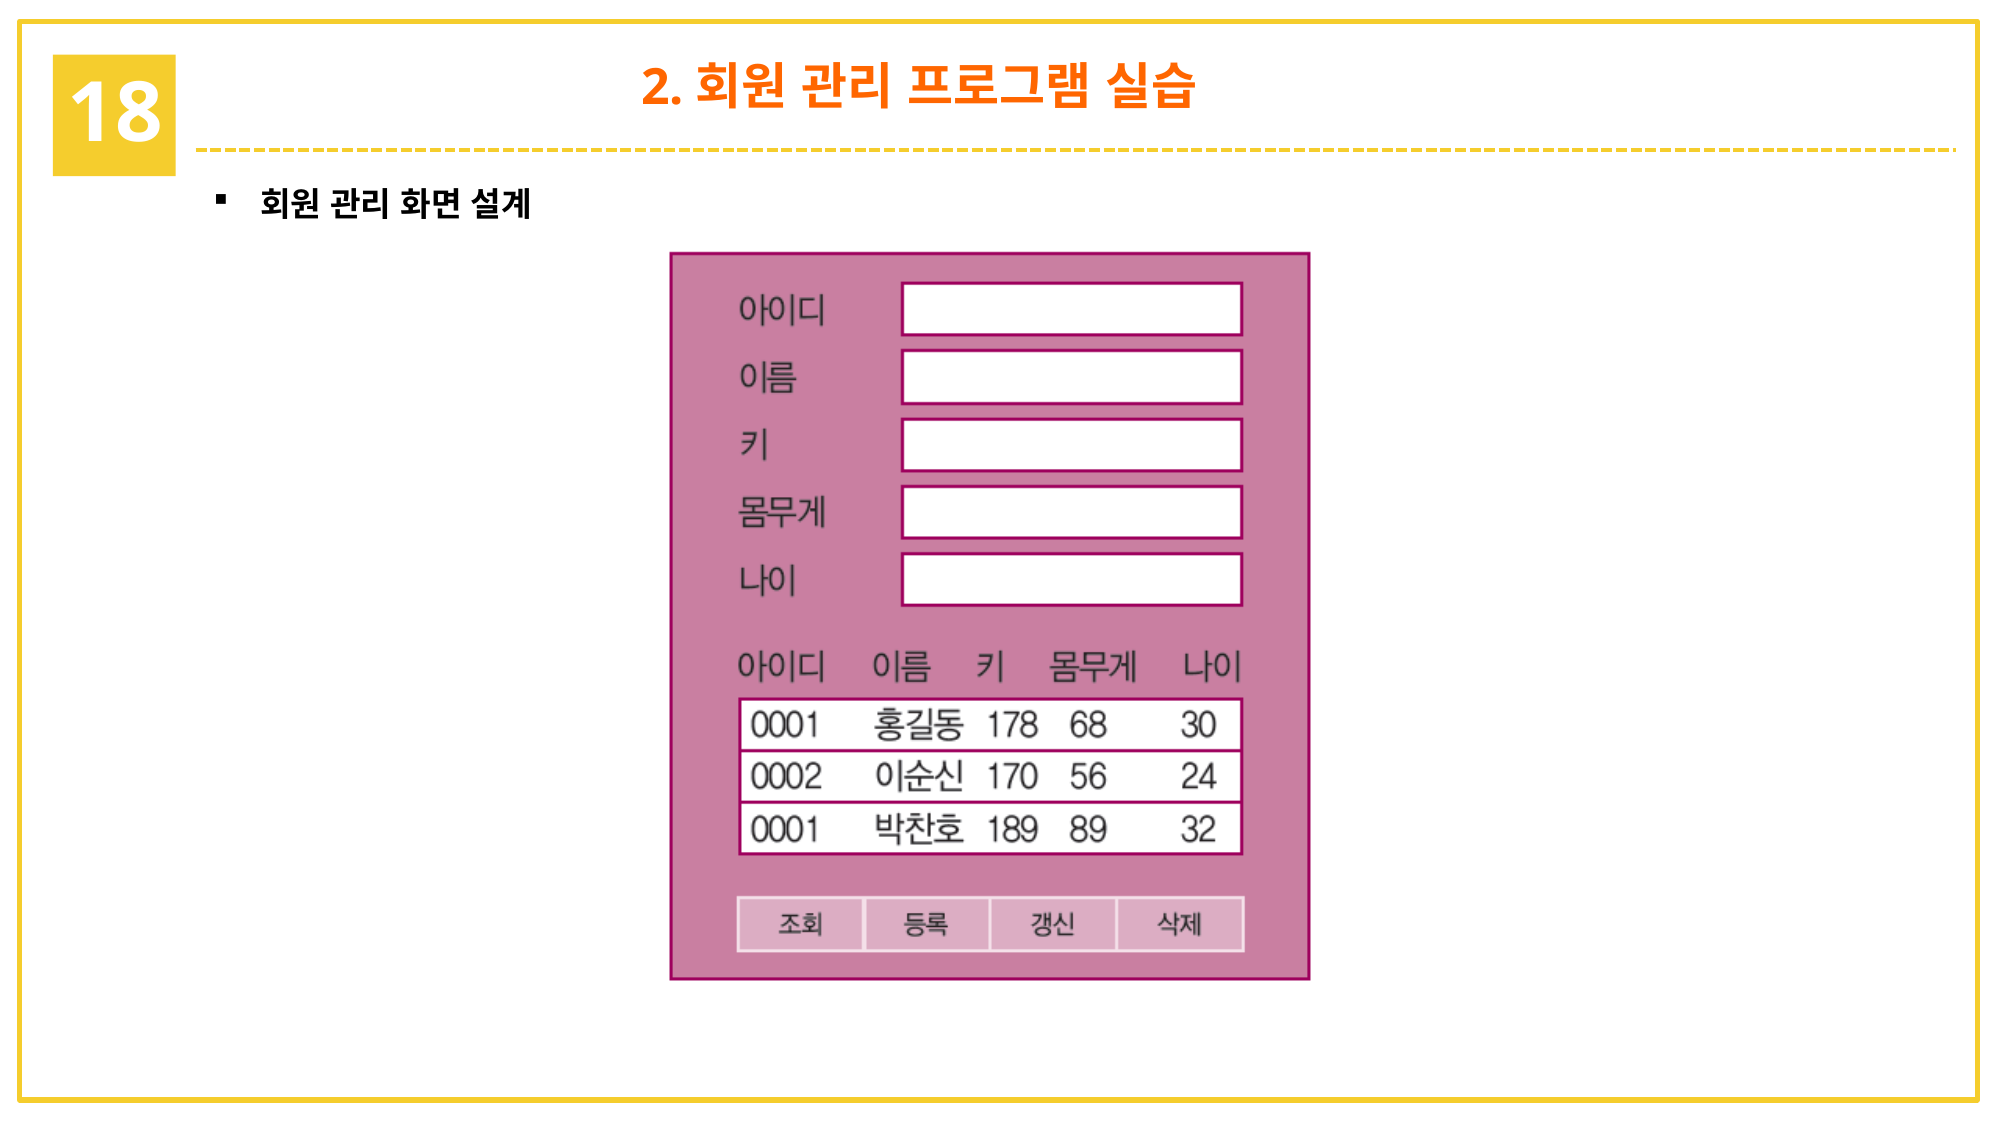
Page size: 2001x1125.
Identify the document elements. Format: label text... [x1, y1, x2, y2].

text_box 18 [53, 51, 199, 166]
text_box 회원 관리 화면 설계 [198, 176, 990, 231]
text_box [18, 19, 1979, 1102]
text_box [51, 52, 178, 178]
text_box 2.회원 관리 프로그램 실습 [214, 47, 1625, 123]
picture [661, 246, 1317, 988]
